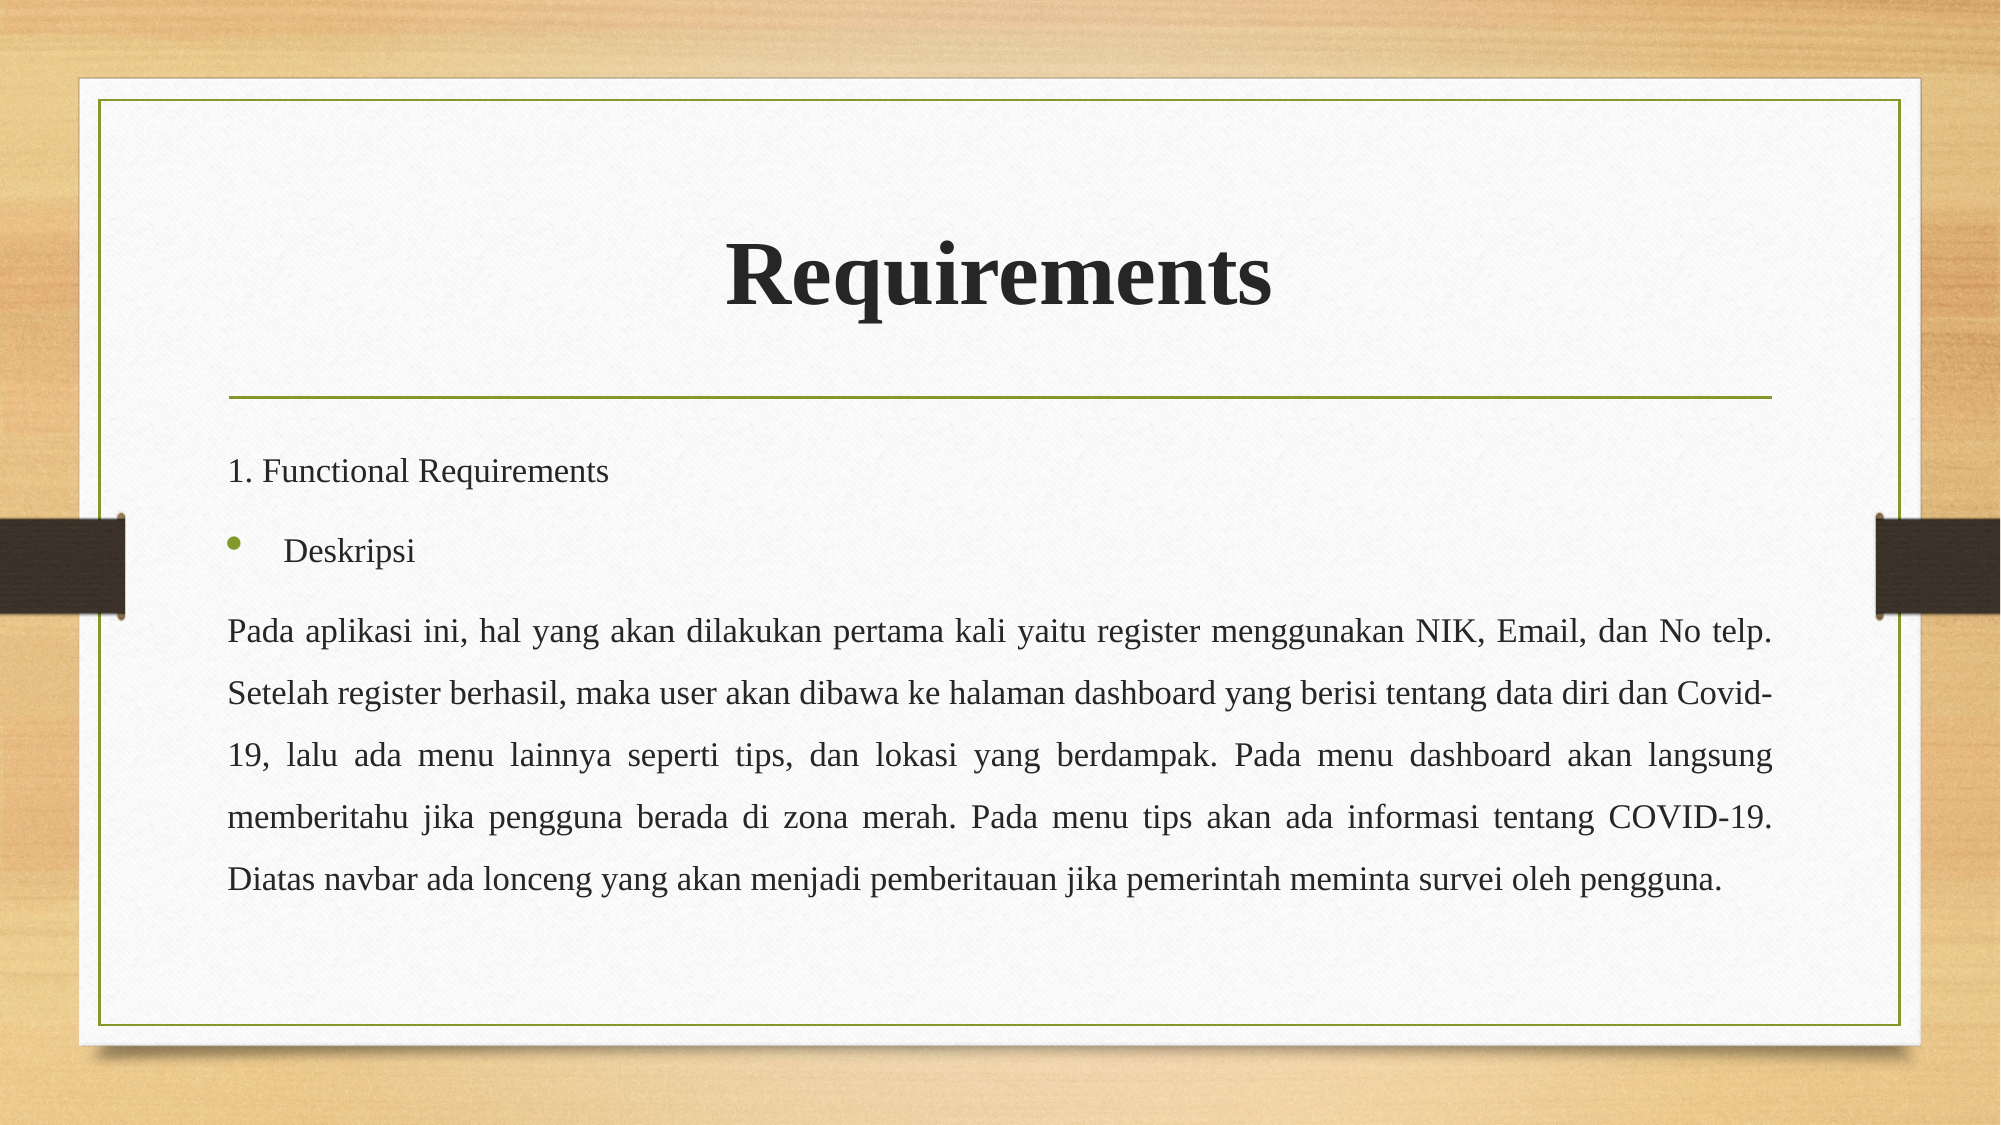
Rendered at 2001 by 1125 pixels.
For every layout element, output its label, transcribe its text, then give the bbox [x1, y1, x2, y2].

picture [0, 0, 2001, 1125]
list 1. Functional Requirements Deskripsi Pada aplikasi ini, hal yang akan dilakukan pertama kali yaitu register menggunakan NIK, Email, dan No telp. Setelah register berhasil, maka user akan dibawa ke halaman dashboard yang berisi tentang data diri dan Covid-19, lalu ada menu lainnya seperti tips, dan lokasi yang berdampak. Pada menu dashboard akan langsung memberitahu jika pengguna berada di zona merah. Pada menu tips akan ada informasi tentang COVID-19. Diatas navbar ada lonceng yang akan menjadi pemberitauan jika pemerintah meminta survei oleh pengguna. [212, 419, 1788, 964]
title Requirements [212, 161, 1788, 375]
